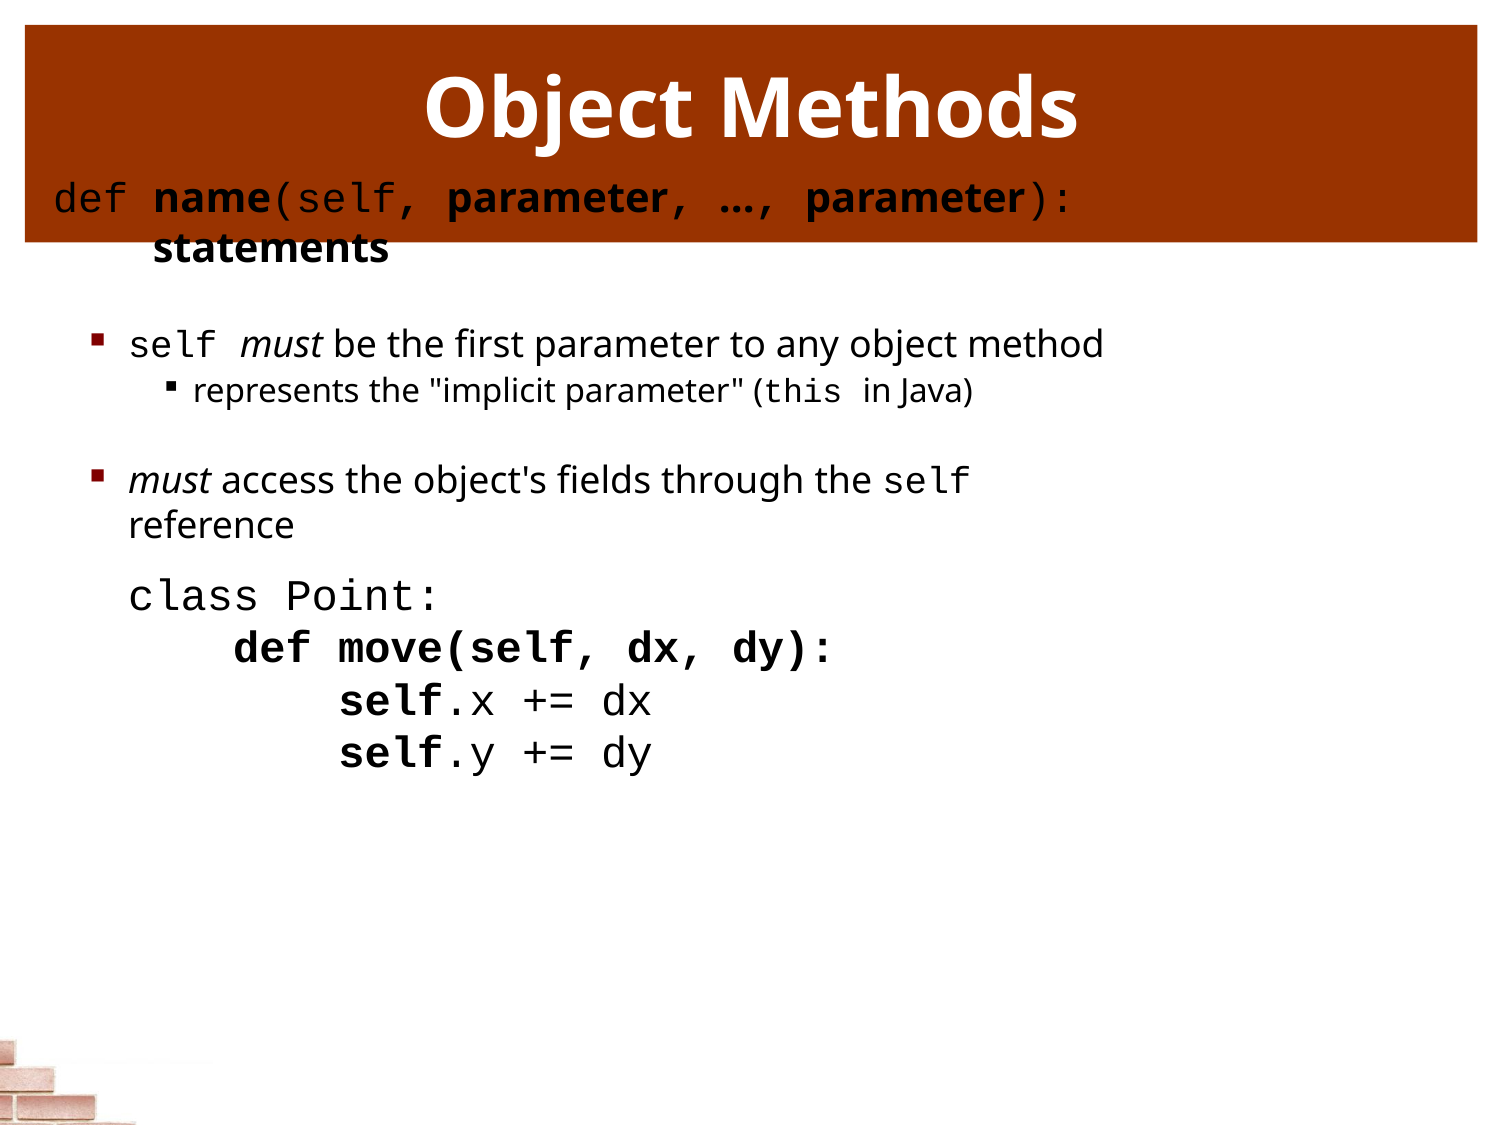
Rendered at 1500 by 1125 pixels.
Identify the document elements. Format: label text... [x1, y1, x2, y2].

text_box def name(self, parameter, ..., parameter): statements self must be the first parameter to any object method represents the "implicit parameter" (this in Java) must access the object's fields through the self reference class Point: def move(self, dx, dy): self.x += dx self.y += dy [51, 168, 1237, 777]
picture [0, 1036, 213, 1125]
title Object Methods [24, 24, 1478, 243]
